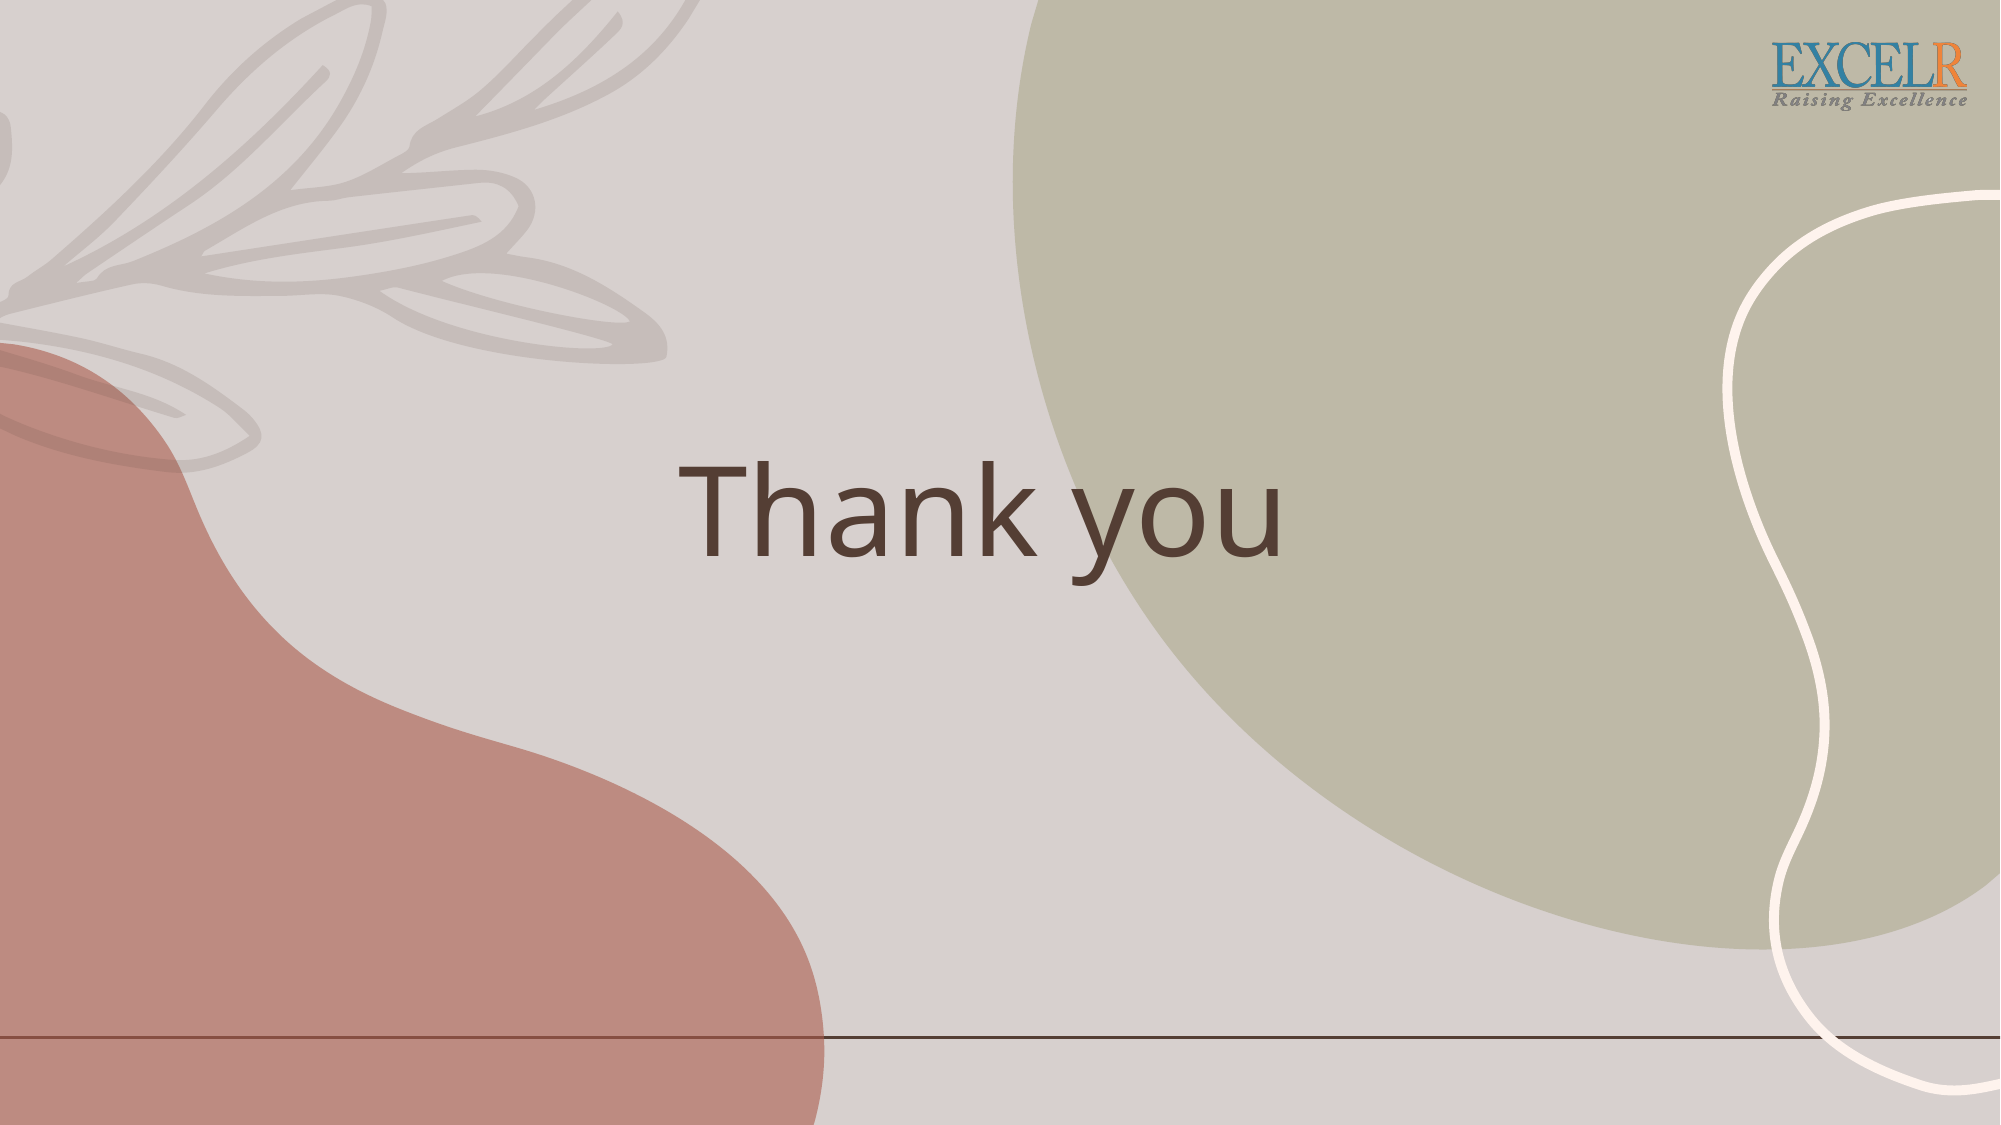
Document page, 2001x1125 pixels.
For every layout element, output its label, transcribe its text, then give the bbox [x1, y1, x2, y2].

picture [1772, 42, 1967, 111]
title Thank you [249, 191, 1750, 584]
